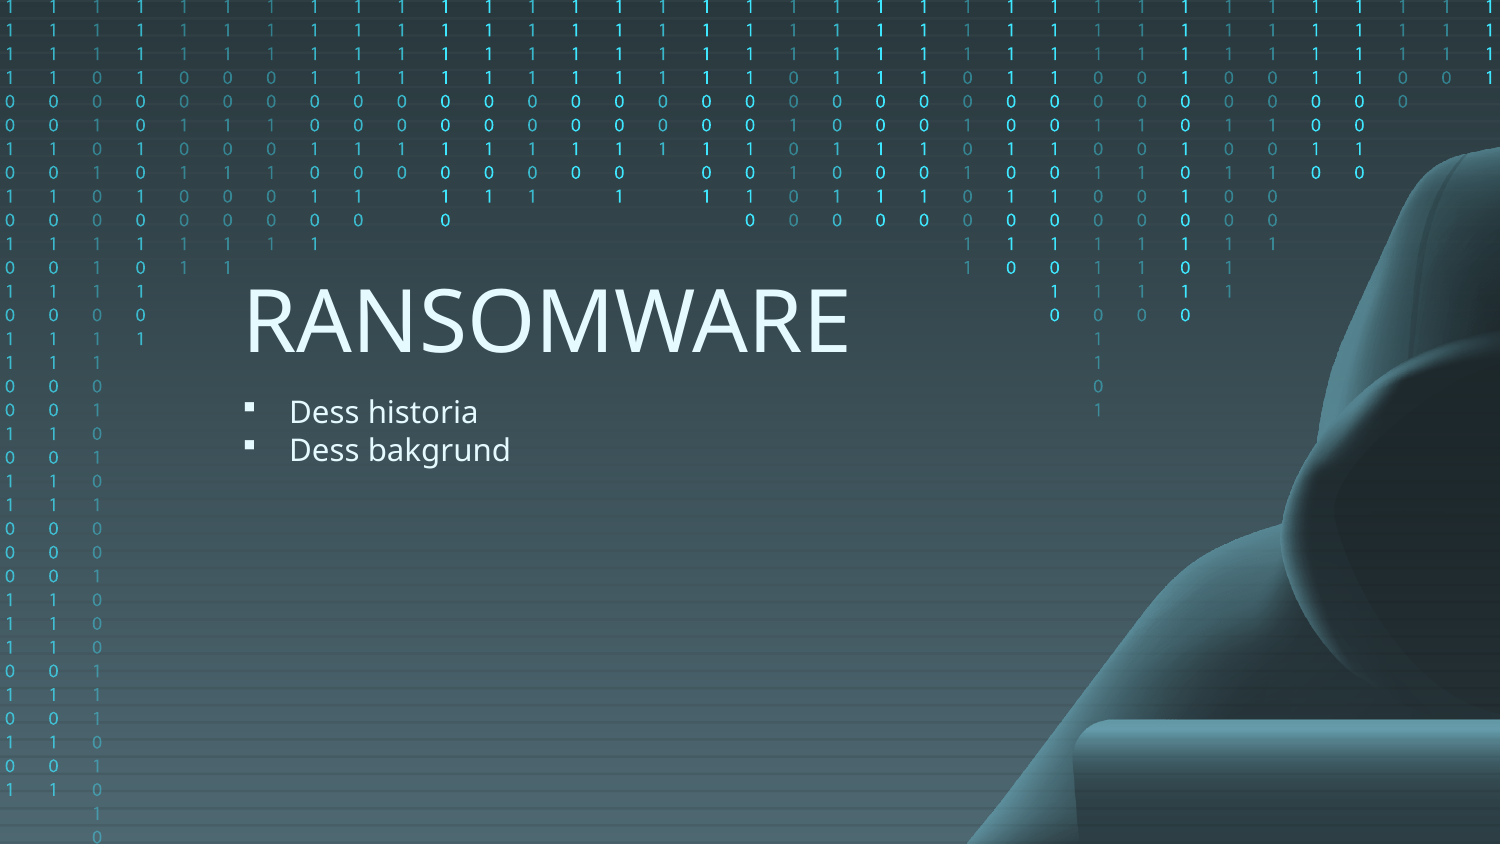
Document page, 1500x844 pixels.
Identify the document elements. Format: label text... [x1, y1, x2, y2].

picture [928, 141, 1500, 844]
subtitle Dess historia Dess bakgrund [227, 386, 923, 602]
title RANSOMWARE [227, 254, 923, 386]
